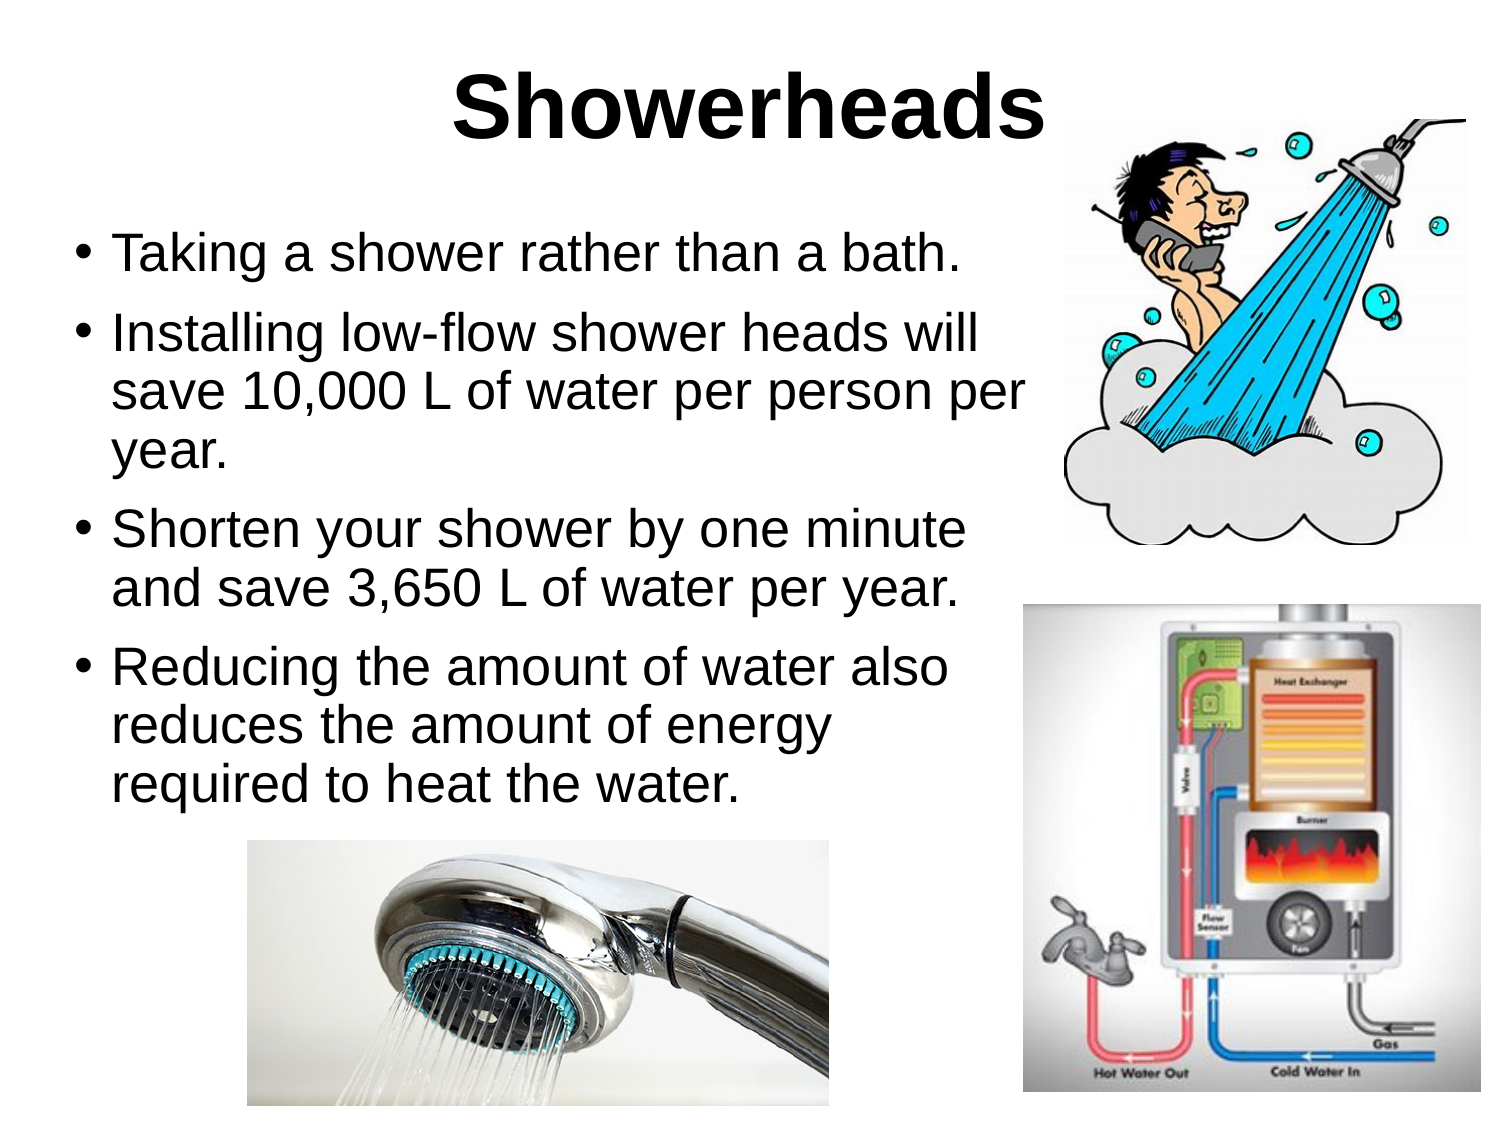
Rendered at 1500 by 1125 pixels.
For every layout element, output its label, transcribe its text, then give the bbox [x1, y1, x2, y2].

list Taking a shower rather than a bath. Installing low-flow shower heads will save 10,000 L of water per person per year. Shorten your shower by one minute and save 3,650 L of water per year. Reducing the amount of water also reduces the amount of energy required to heat the water. [59, 217, 1052, 1059]
picture [1023, 604, 1481, 1092]
picture [247, 840, 829, 1106]
picture [1064, 119, 1466, 545]
title Showerheads [103, 0, 1397, 218]
